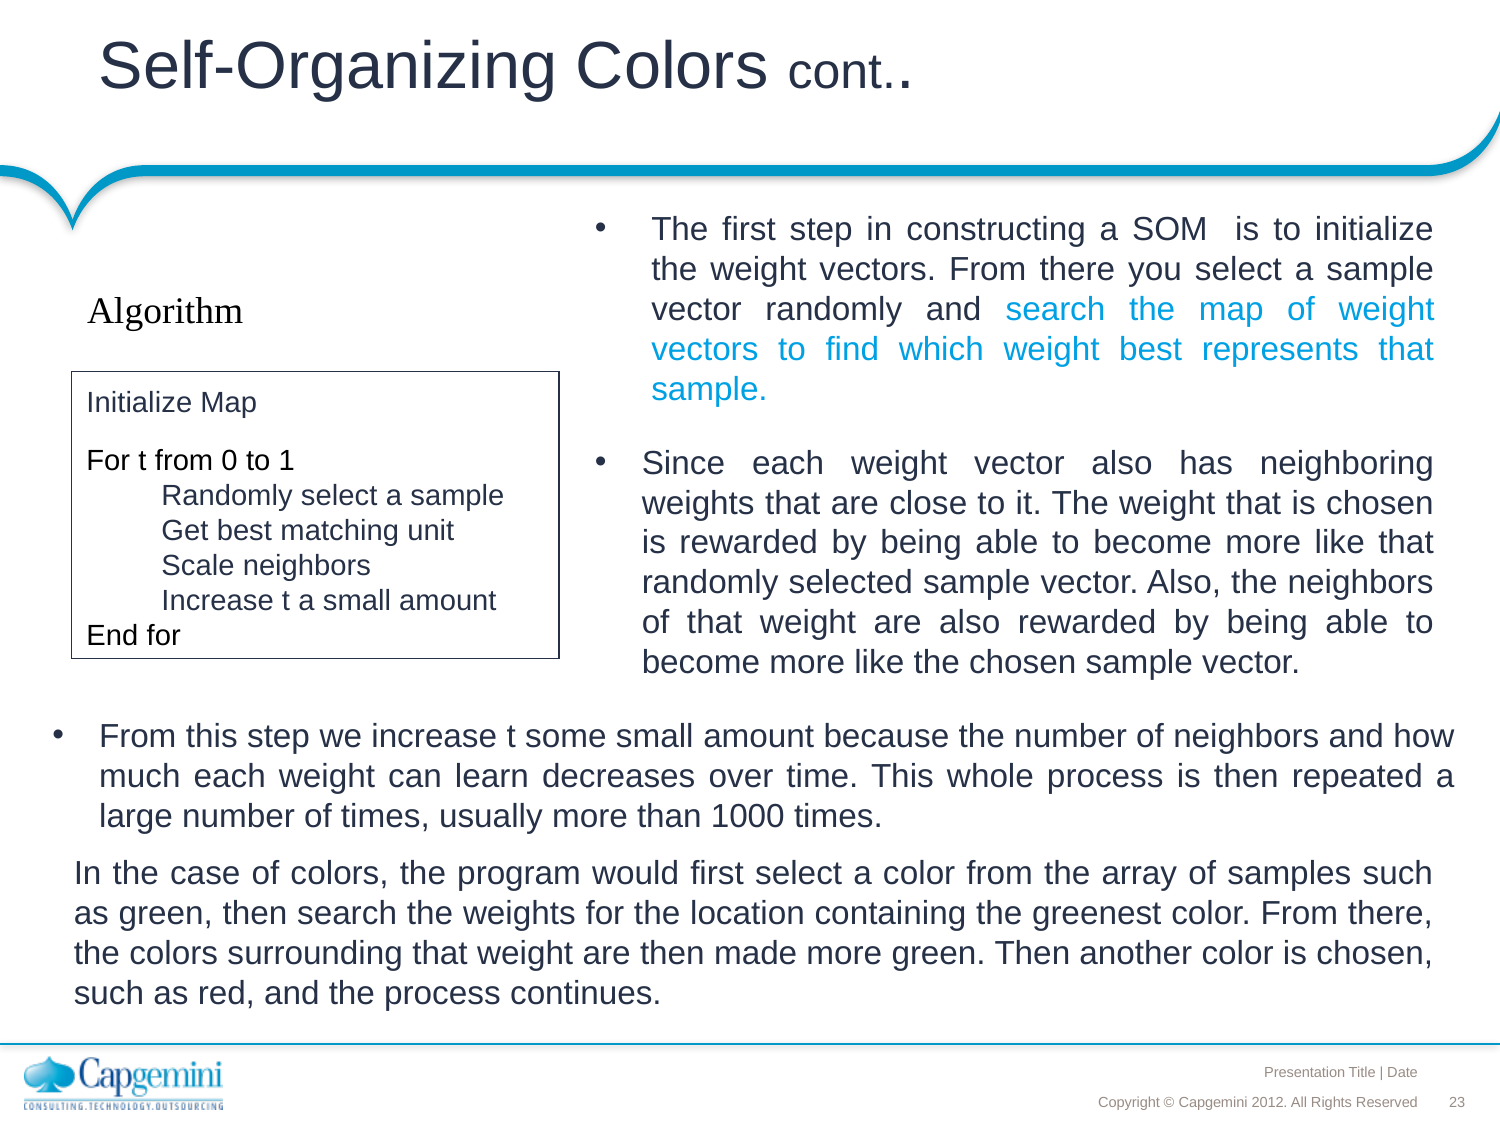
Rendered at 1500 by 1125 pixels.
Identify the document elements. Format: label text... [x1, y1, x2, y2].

picture [24, 1056, 223, 1110]
text_box In the case of colors, the program would first select a color from the array of samples such as green, then search the weights for the location containing the greenest color. From there, the colors surrounding that weight are then made more green. Then another color is chosen, such as red, and the process continues. [58, 844, 1450, 1019]
text_box Since each weight vector also has neighboring weights that are close to it. The weight that is chosen is rewarded by being able to become more like that randomly selected sample vector. Also, the neighbors of that weight are also rewarded by being able to become more like the chosen sample vector. [580, 433, 1450, 688]
text_box Algorithm [72, 278, 259, 339]
text_box Initialize Map For t from 0 to 1 Randomly select a sample Get best matching unit Scale neighbors Increase t a small amount End for [71, 371, 559, 659]
text_box The first step in constructing a SOM is to initialize the weight vectors. From there you select a sample vector randomly and search the map of weight vectors to find which weight best represents that sample. [580, 200, 1450, 415]
text_box From this step we increase t some small amount because the number of neighbors and how much each weight can learn decreases over time. This whole process is then repeated a large number of times, usually more than 1000 times. [37, 707, 1472, 842]
title Self-Organizing Colors cont.. [50, 3, 1400, 134]
